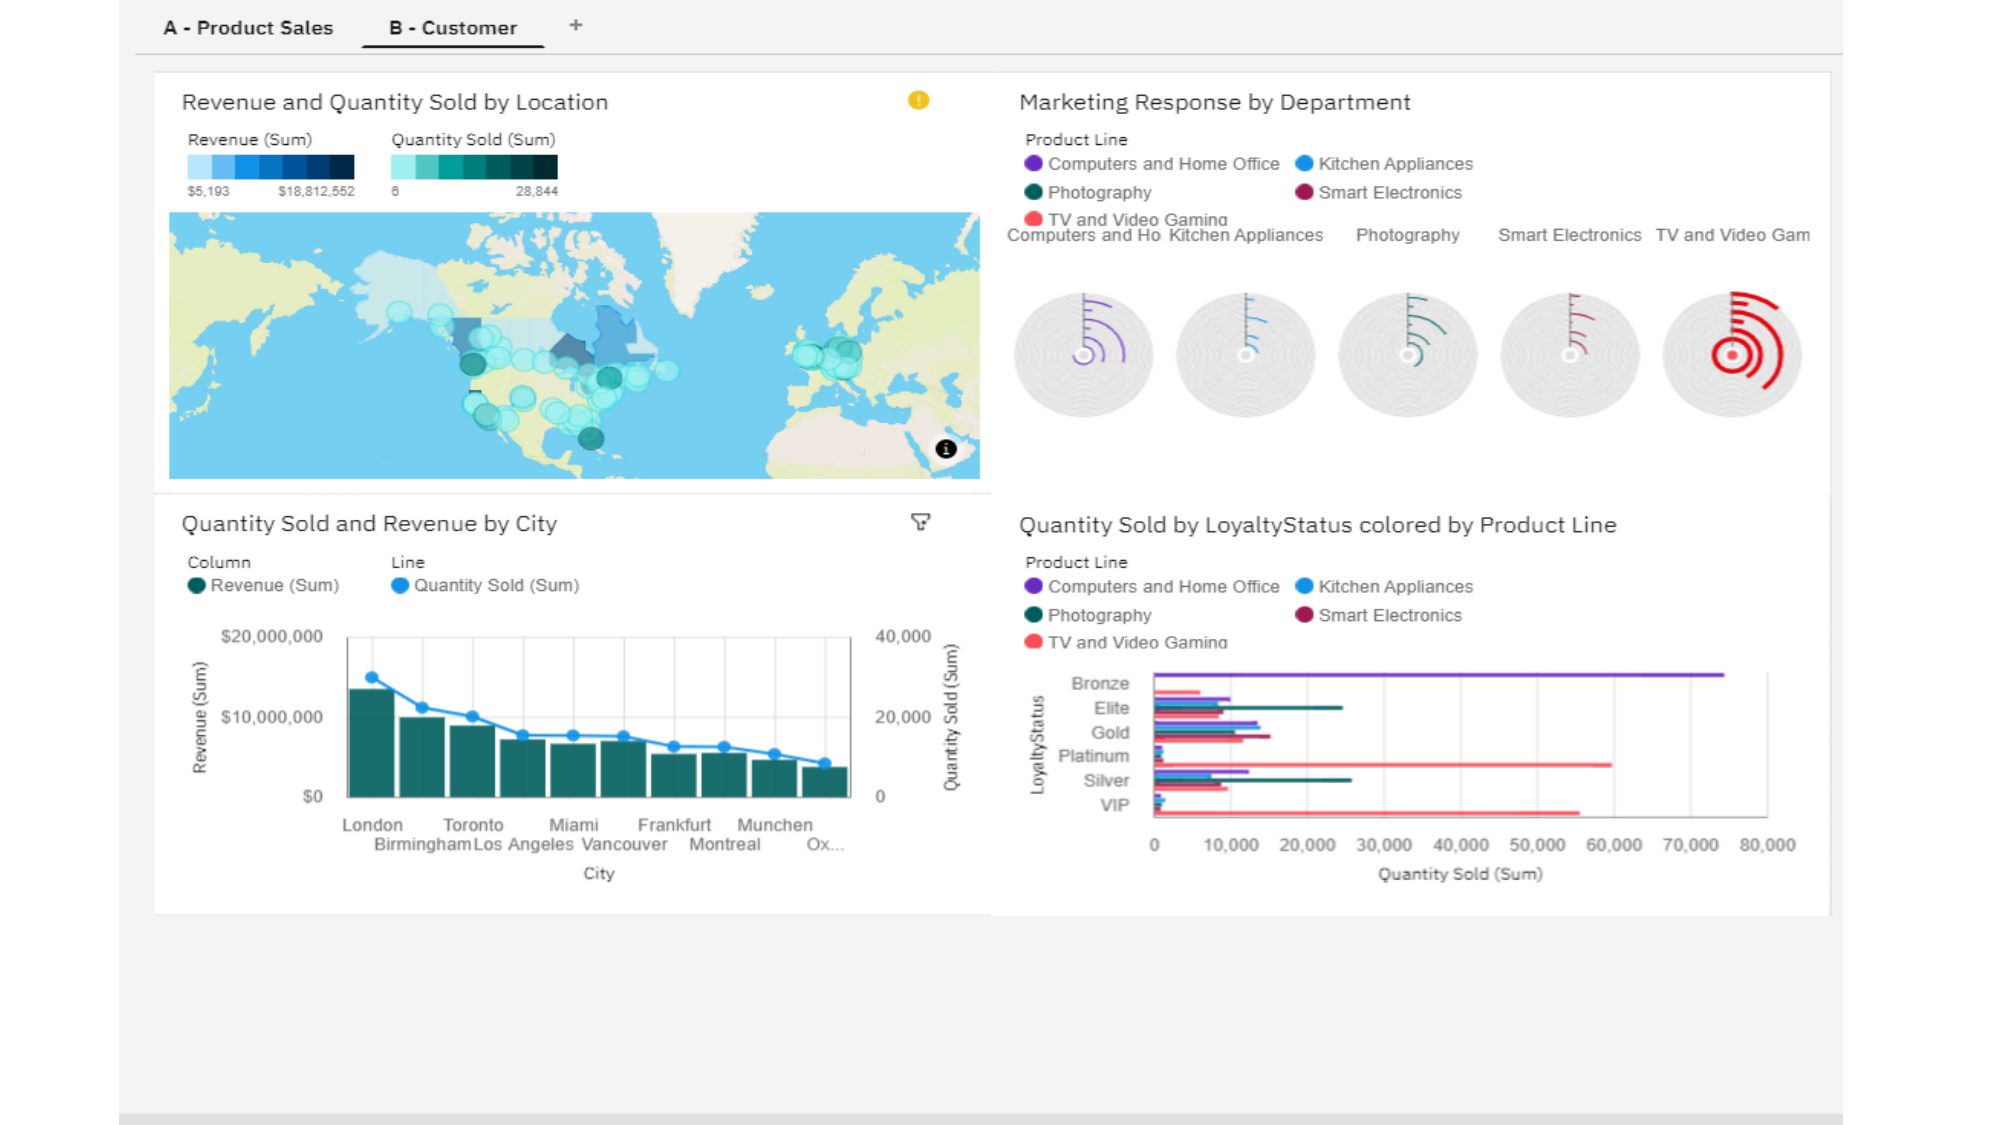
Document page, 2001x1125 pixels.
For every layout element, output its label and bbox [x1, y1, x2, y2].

picture [119, 0, 1843, 1125]
